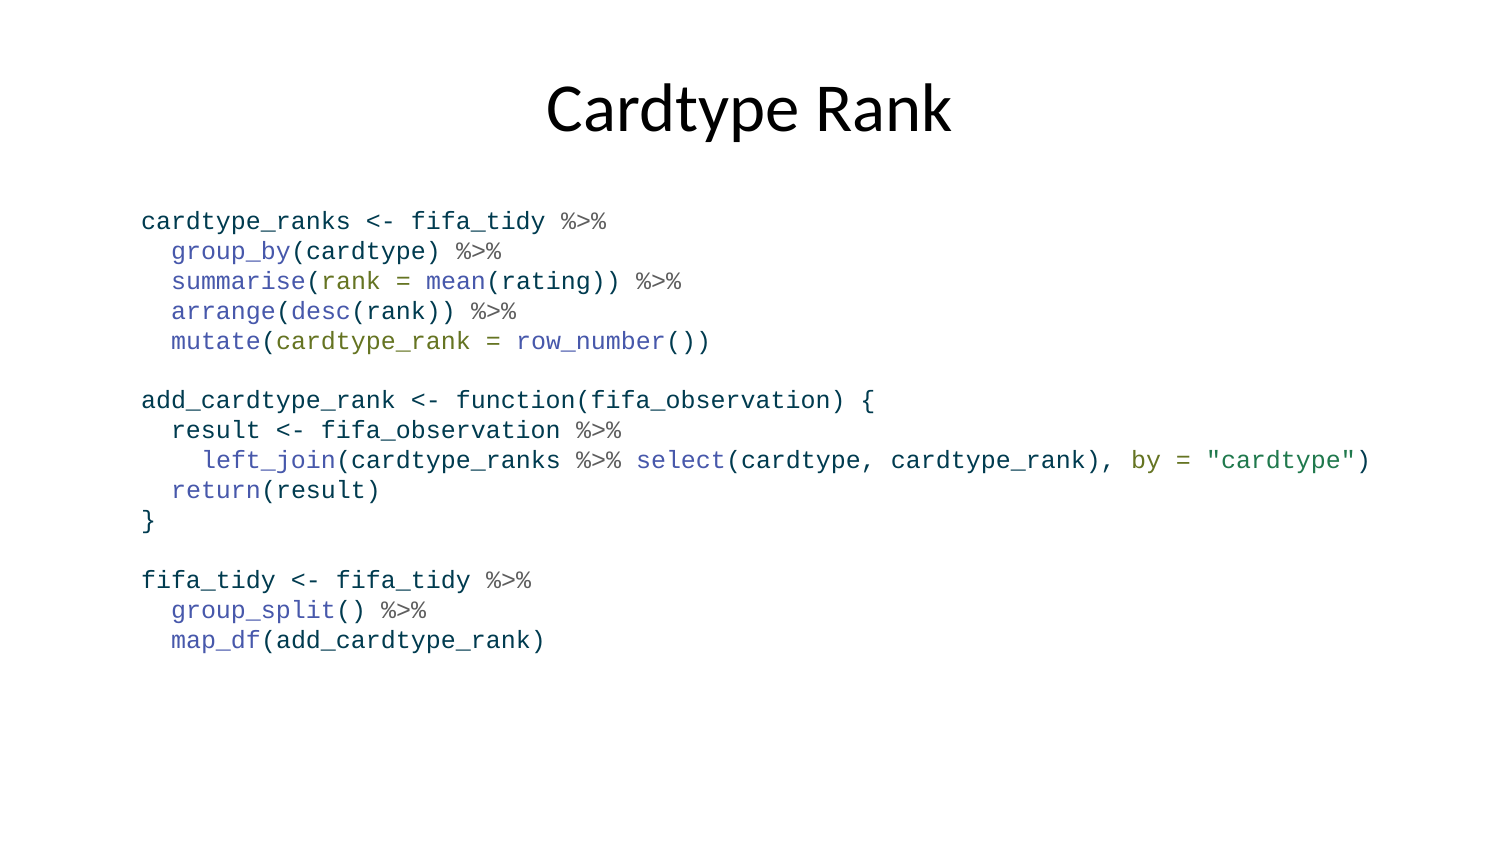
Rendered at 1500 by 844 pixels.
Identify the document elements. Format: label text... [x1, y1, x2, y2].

title Cardtype Rank [75, 33, 1425, 175]
list cardtype_ranks <- fifa_tidy %>% group_by(cardtype) %>% summarise(rank = mean(rating)) %>% arrange(desc(rank)) %>% mutate(cardtype_rank = row_number()) add_cardtype_rank <- function(fifa_observation) { result <- fifa_observation %>% left_join(cardtype_ranks %>% select(cardtype, cardtype_rank), by = "cardtype") return(result) } fifa_tidy <- fifa_tidy %>% group_split() %>% map_df(add_cardtype_rank) [75, 196, 1425, 665]
